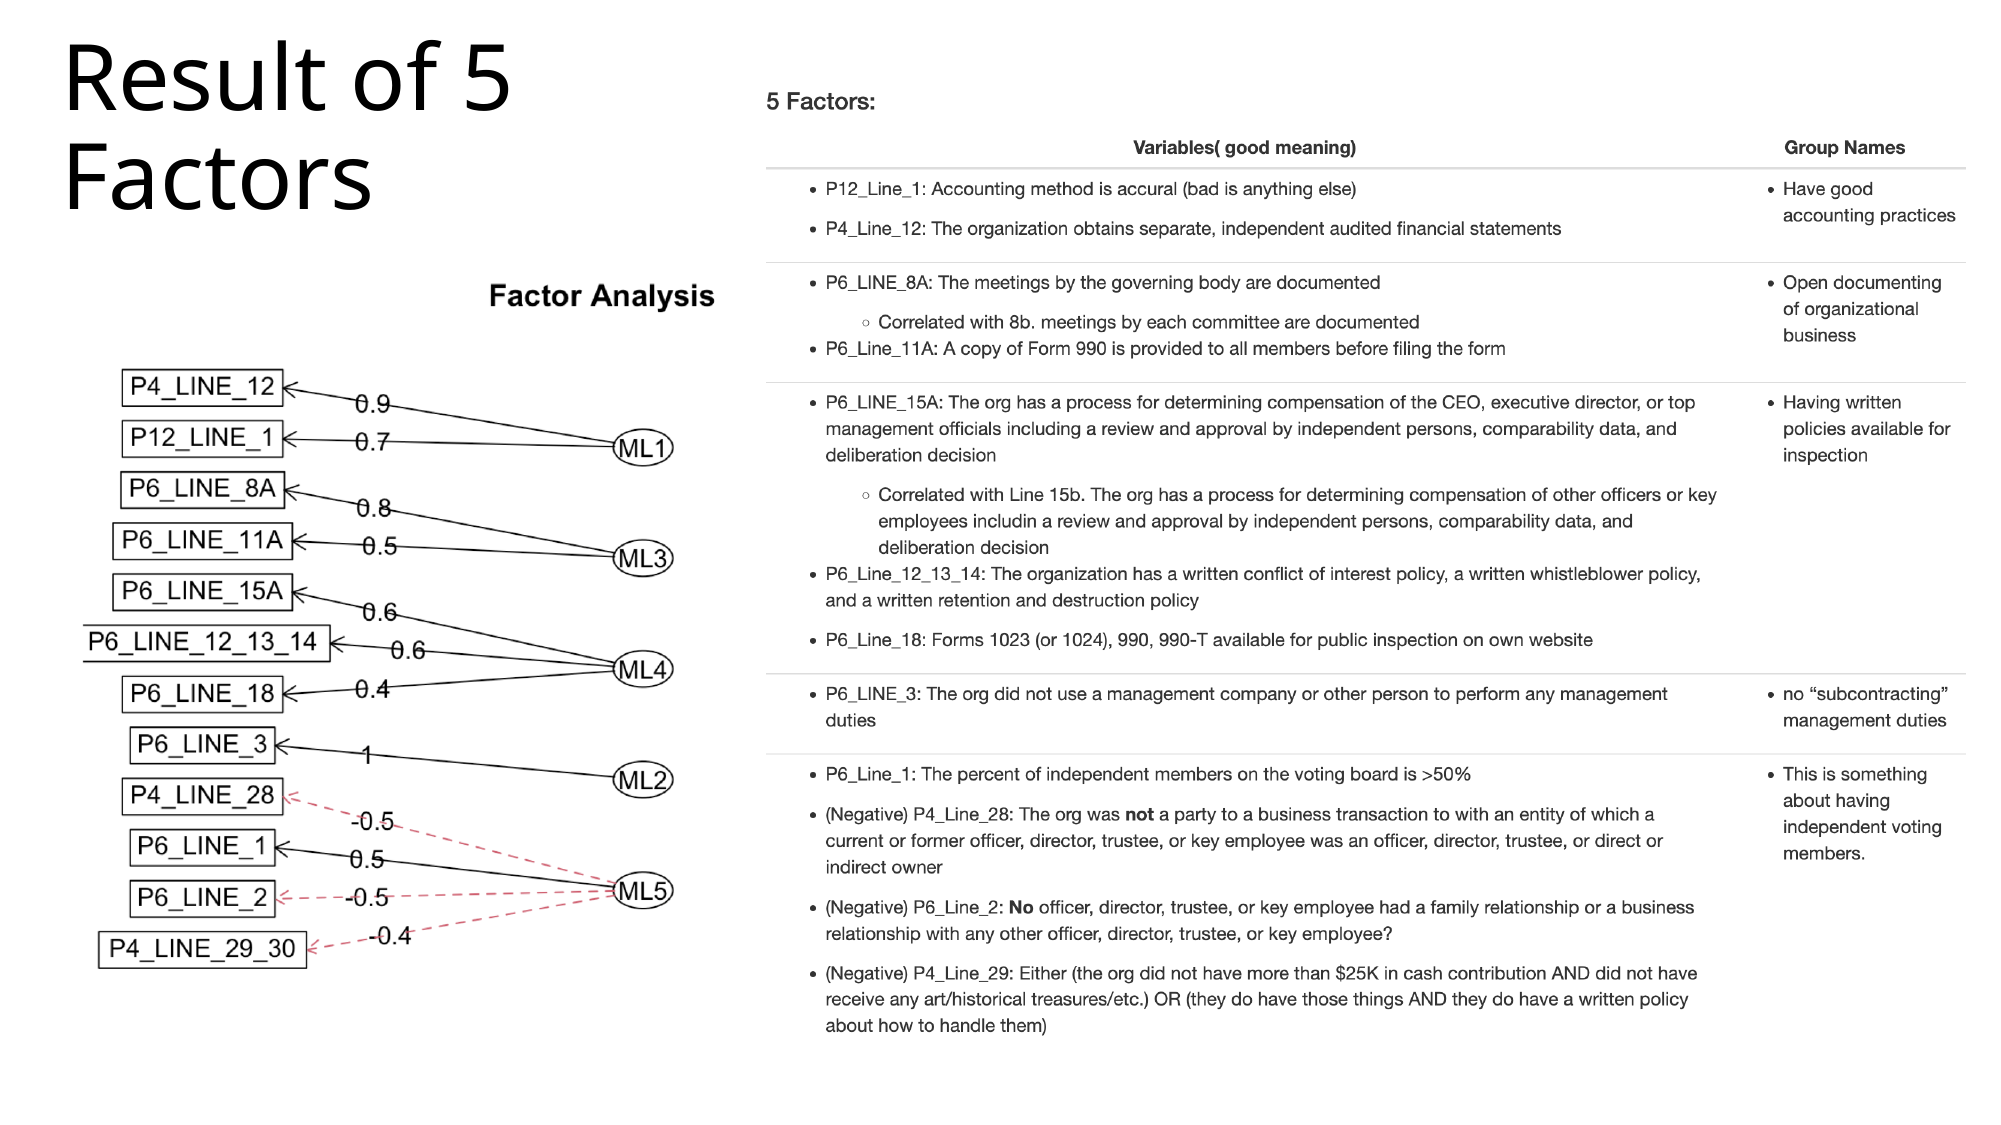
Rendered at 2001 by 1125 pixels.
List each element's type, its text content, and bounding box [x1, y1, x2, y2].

title Result of 5 Factors [46, 21, 777, 239]
picture [748, 72, 1997, 1053]
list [73, 275, 748, 989]
